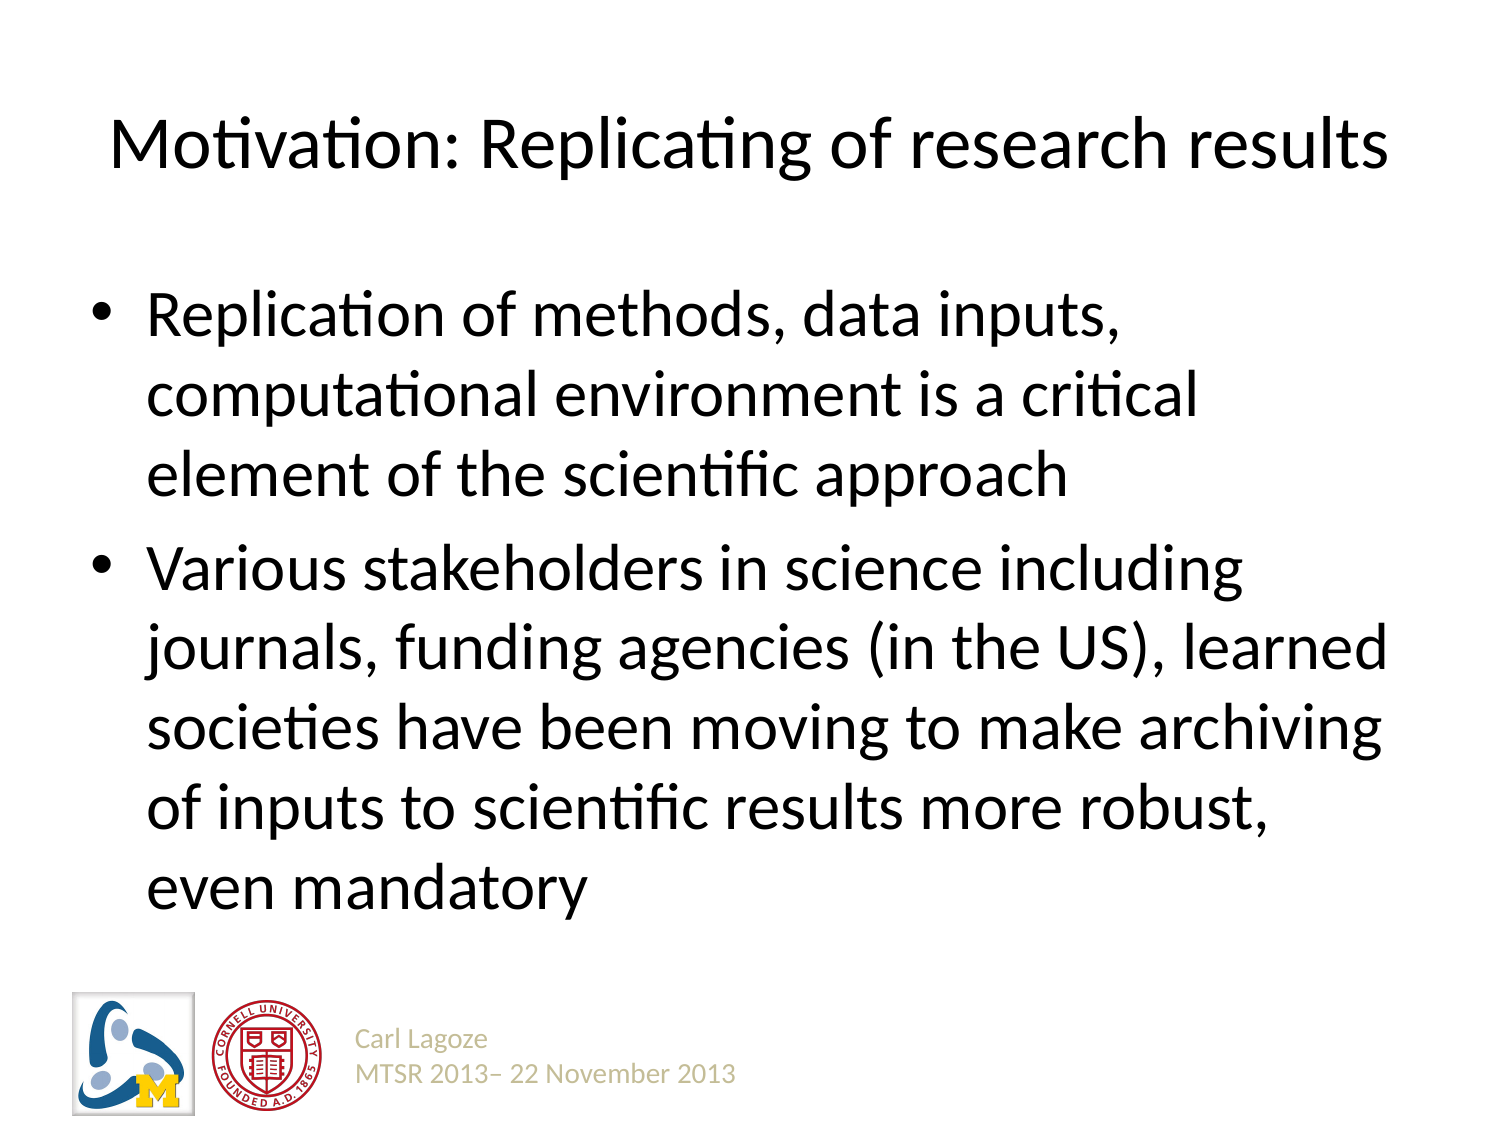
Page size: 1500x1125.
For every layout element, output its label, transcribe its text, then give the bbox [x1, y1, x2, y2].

title Motivation: Replicating of research results [75, 45, 1425, 233]
picture [72, 992, 195, 1116]
picture [208, 1005, 325, 1113]
list Replication of methods, data inputs, computational environment is a critical element of the scientific approach Various stakeholders in science including journals, funding agencies (in the US), learned societies have been moving to make archiving of inputs to scientific results more robust, even mandatory [75, 262, 1425, 1005]
